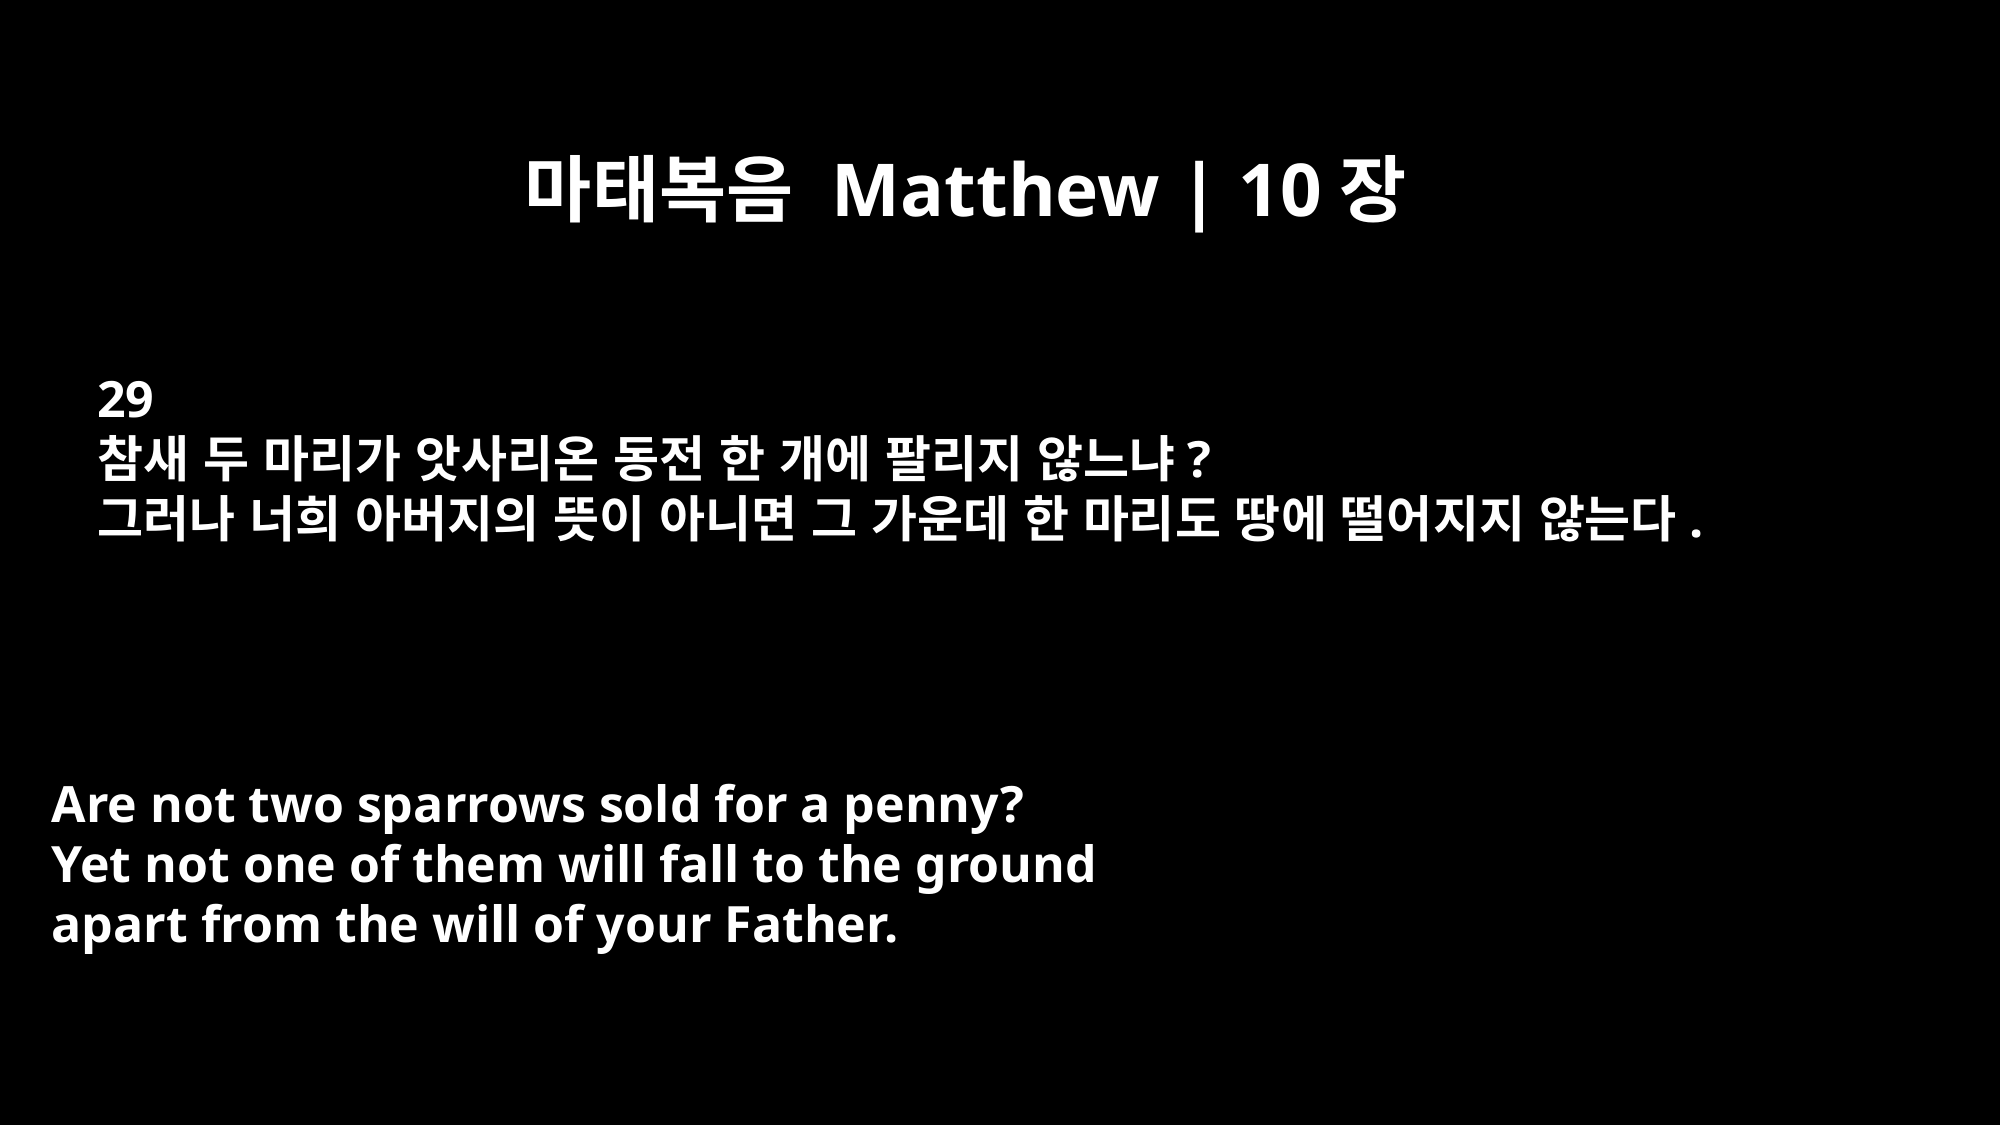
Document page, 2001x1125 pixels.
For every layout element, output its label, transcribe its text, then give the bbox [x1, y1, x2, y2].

text_box Are not two sparrows sold for a penny? Yet not one of them will fall to the ground apart from the will of your Father. [36, 764, 1113, 960]
text_box 29 참새 두 마리가 앗사리온 동전 한 개에 팔리지 않느냐? 그러나 너희 아버지의 뜻이 아니면 그 가운데 한 마리도 땅에 떨어지지 않는다. [82, 359, 1719, 555]
text_box 마태복음 Matthew | 10장 [510, 136, 1422, 239]
